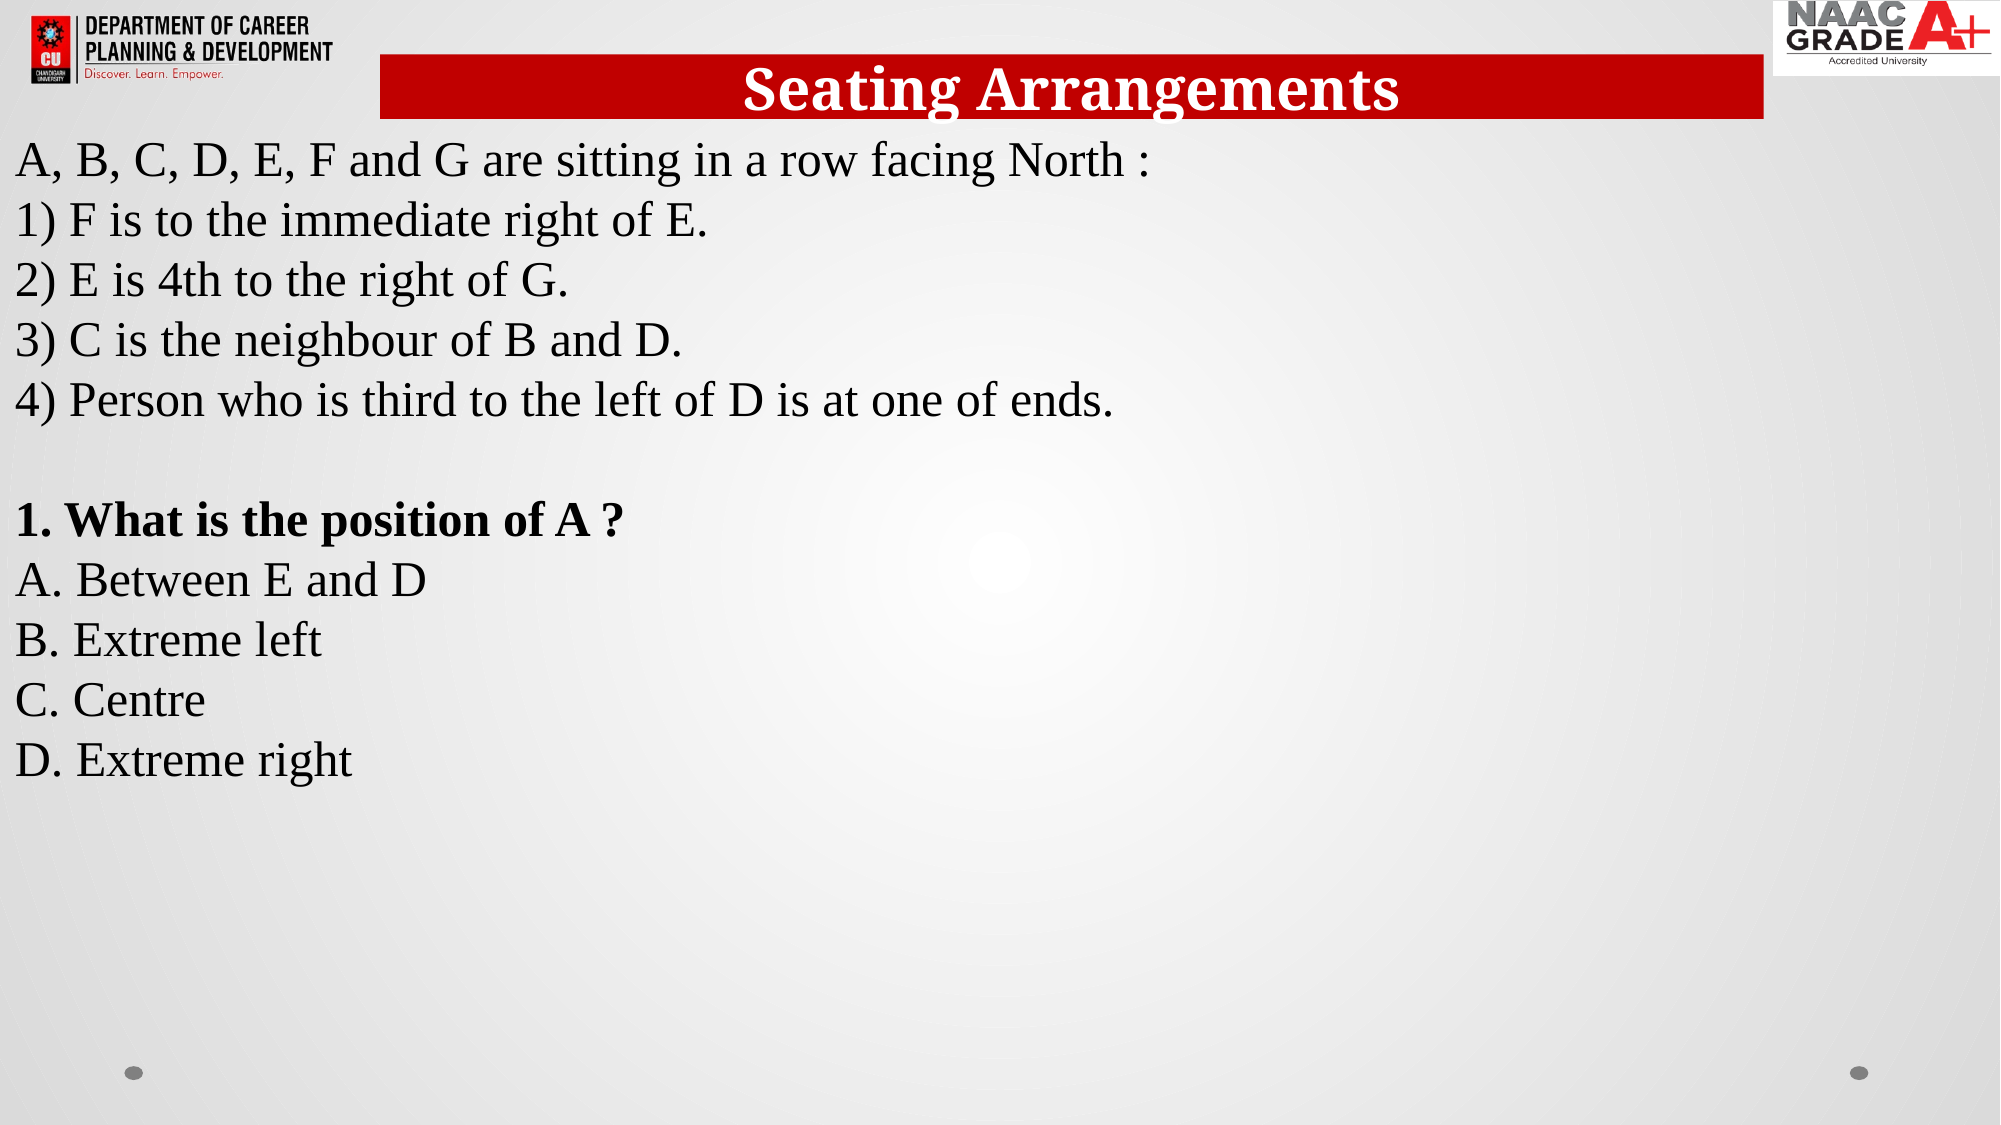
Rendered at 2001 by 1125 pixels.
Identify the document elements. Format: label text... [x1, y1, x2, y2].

text_box Seating Arrangements [378, 52, 1766, 118]
picture [1772, 1, 2000, 76]
text_box A, B, C, D, E, F and G are sitting in a row facing North : 1) F is to the immediate right of E. 2) E is 4th to the right of G. 3) C is the neighbour of B and D. 4) Person who is third to the left of D is at one of ends. 1. What is the position of A ? A. Between E and D B. Extreme left C. Centre D. Extreme right [0, 118, 1927, 1125]
picture [23, 0, 349, 100]
